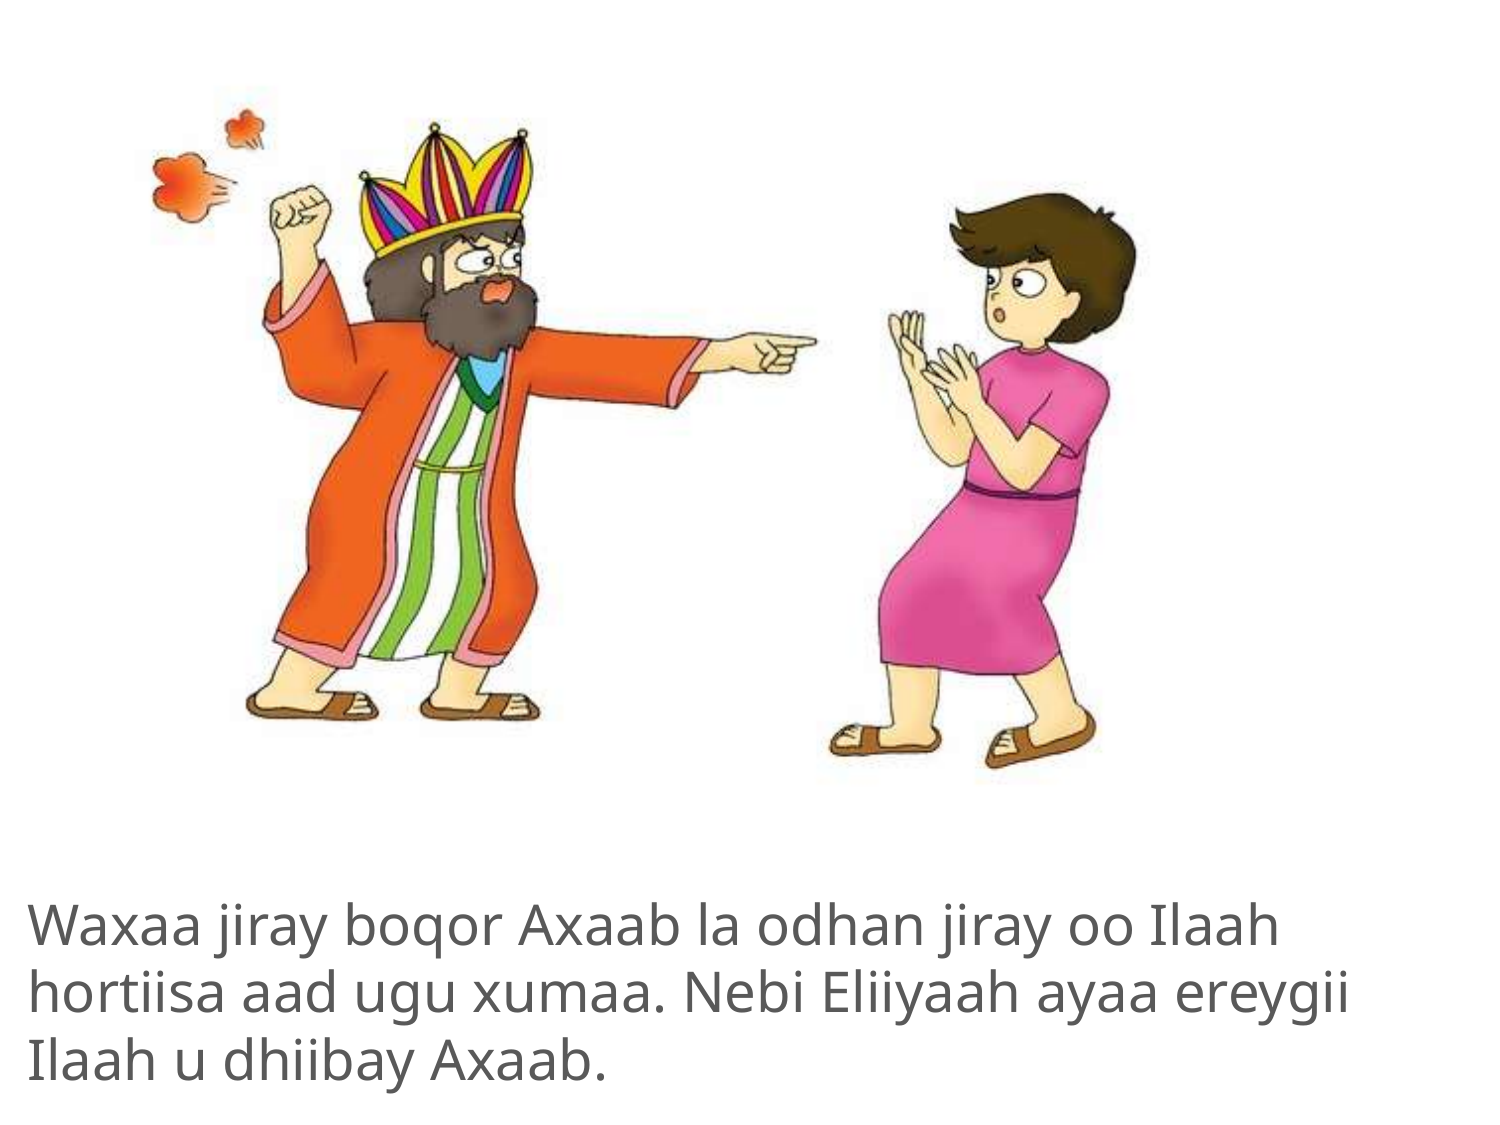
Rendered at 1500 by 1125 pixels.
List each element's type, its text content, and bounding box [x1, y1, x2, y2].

picture [88, 54, 1377, 882]
text_box Waxaa jiray boqor Axaab la odhan jiray oo Ilaah hortiisa aad ugu xumaa. Nebi Eliiyaah ayaa ereygii Ilaah u dhiibay Axaab. [12, 881, 1498, 1099]
